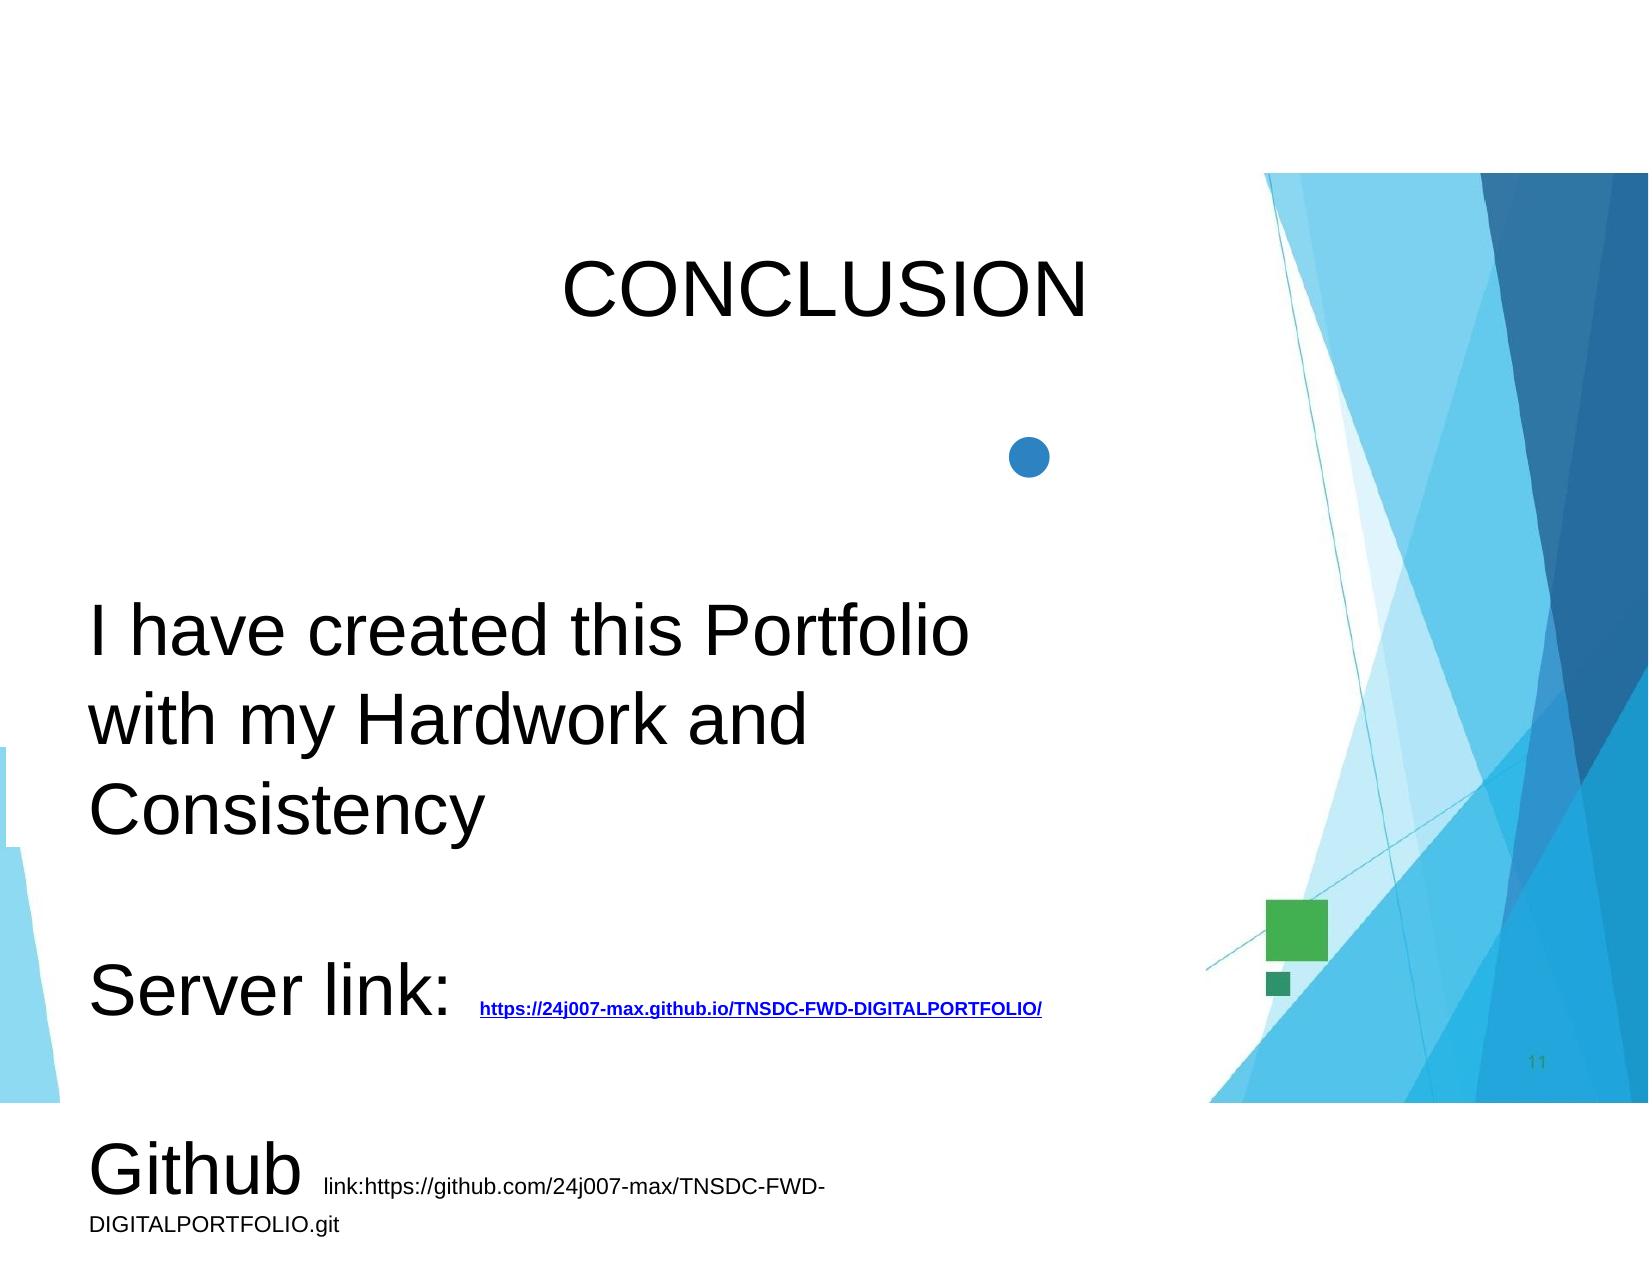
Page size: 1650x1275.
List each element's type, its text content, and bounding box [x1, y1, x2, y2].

title CONCLUSION [102, 236, 1548, 450]
text_box [1205, 169, 1649, 1104]
text_box [0, 847, 60, 1103]
text_box • I have created this Portfolio with my Hardwork and Consistency Server link: https://24j007-max.github.io/TNSDC-FWD-DIGITALPORTFOLIO/ Github link:https://github.com/24j007-max/TNSDC-FWD-DIGITALPORTFOLIO.git [88, 357, 1056, 1252]
